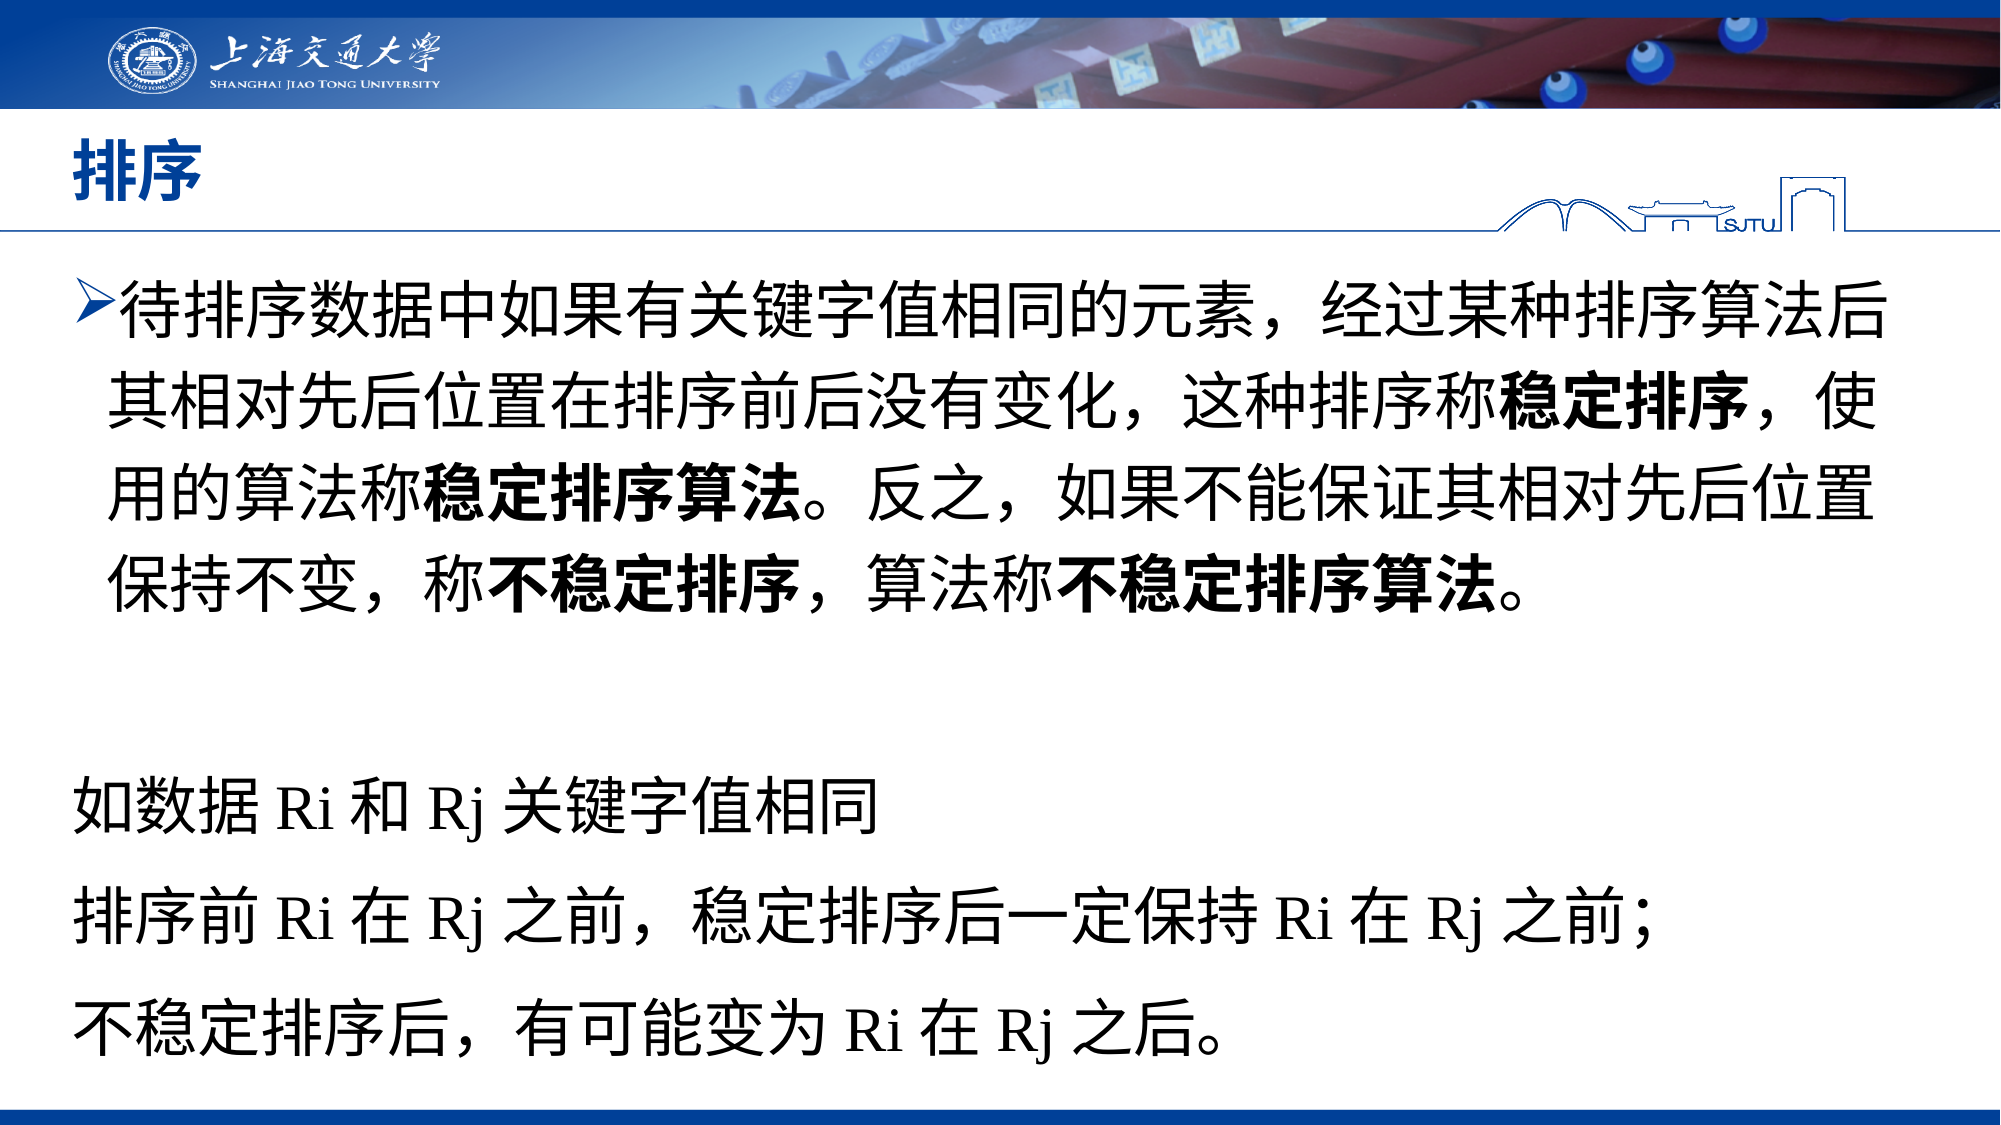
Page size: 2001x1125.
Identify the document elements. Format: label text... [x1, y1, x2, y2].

picture [0, 0, 2001, 109]
title 排序 [56, 126, 968, 221]
list 待排序数据中如果有关键字值相同的元素，经过某种排序算法后其相对先后位置在排序前后没有变化，这种排序称稳定排序，使用的算法称稳定排序算法。反之，如果不能保证其相对先后位置保持不变，称不稳定排序，算法称不稳定排序算法。 如数据Ri和Rj关键字值相同 排序前Ri在Rj之前，稳定排序后一定保持Ri在Rj之前； 不稳定排序后，有可能变为Ri在Rj之后。 [56, 247, 1951, 1078]
